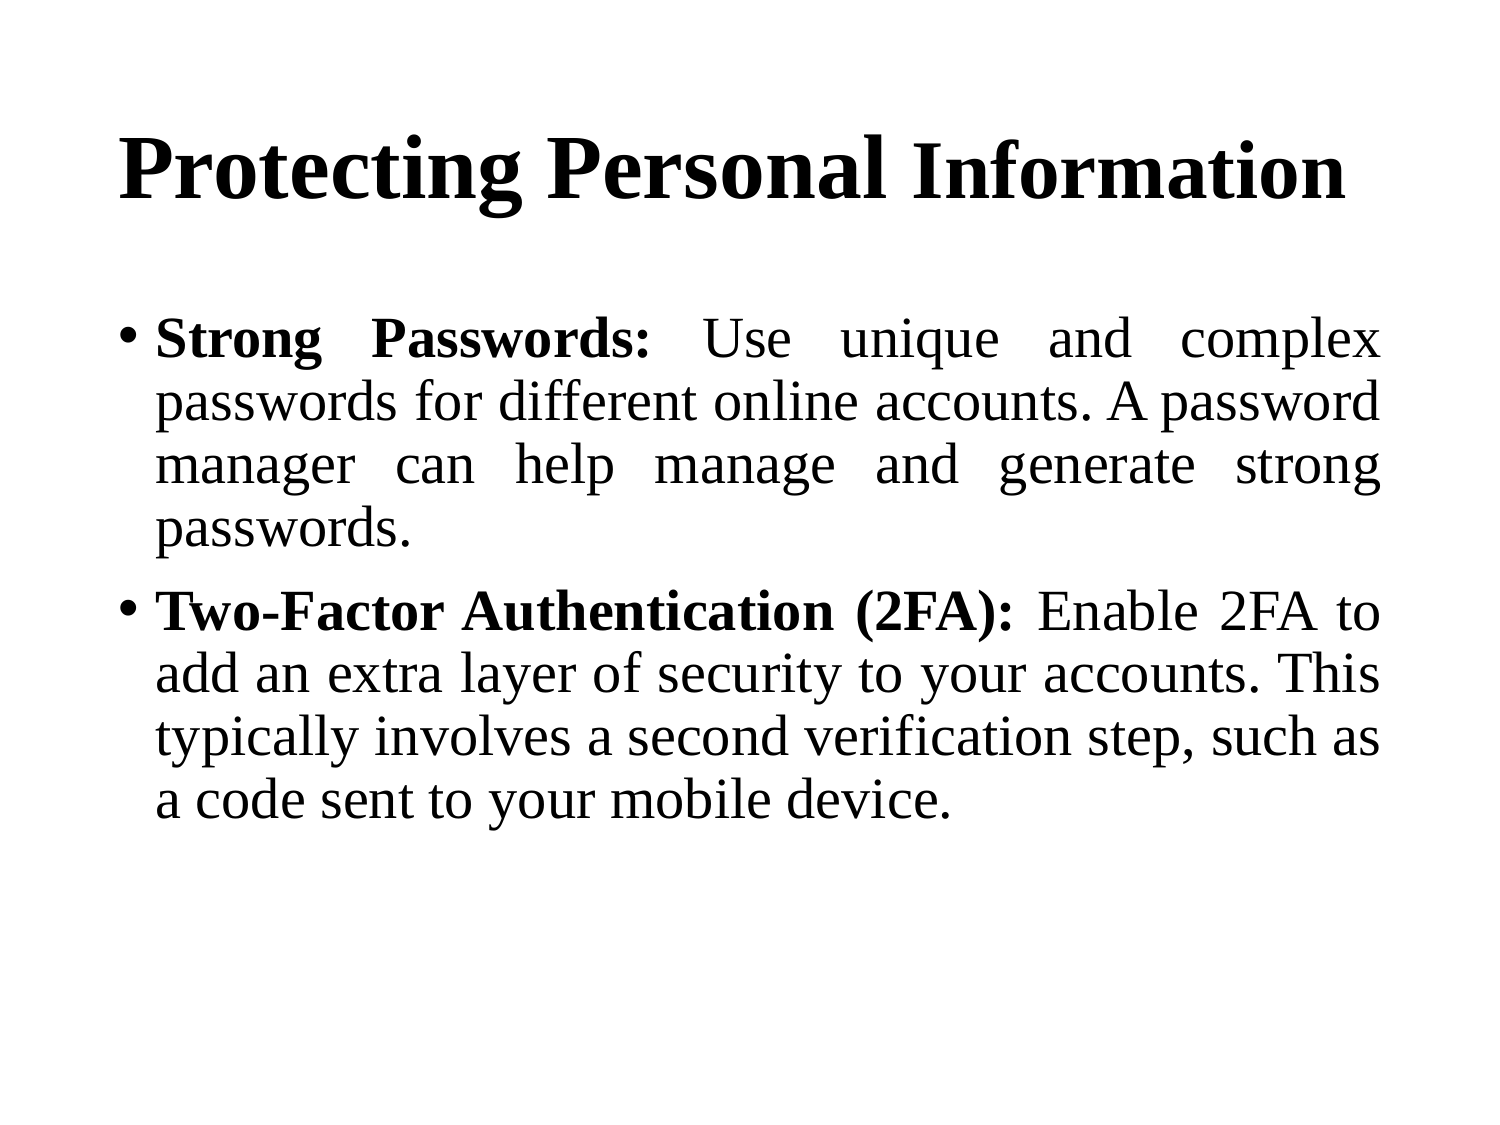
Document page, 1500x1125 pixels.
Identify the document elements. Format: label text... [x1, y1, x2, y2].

list Strong Passwords: Use unique and complex passwords for different online accounts. A password manager can help manage and generate strong passwords. Two-Factor Authentication (2FA): Enable 2FA to add an extra layer of security to your accounts. This typically involves a second verification step, such as a code sent to your mobile device. [103, 299, 1397, 1014]
title Protecting Personal Information [103, 59, 1397, 278]
